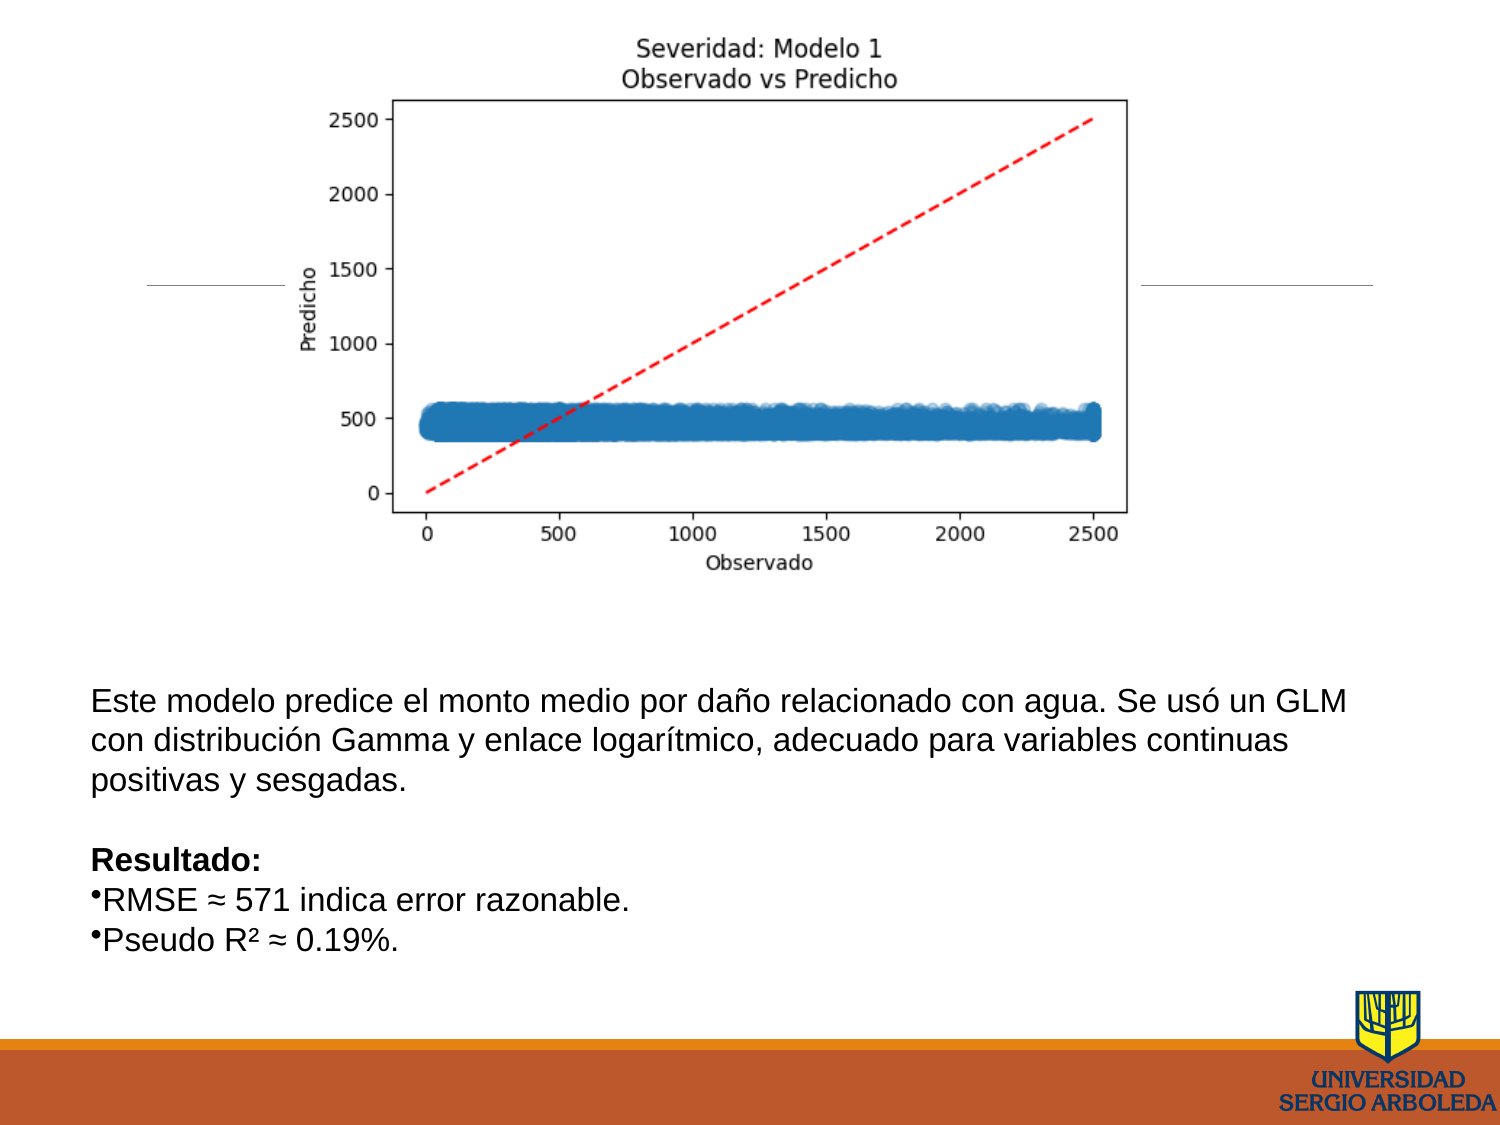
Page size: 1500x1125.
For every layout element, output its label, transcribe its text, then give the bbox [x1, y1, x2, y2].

picture [284, 23, 1141, 590]
list Este modelo predice el monto medio por daño relacionado con agua. Se usó un GLM con distribución Gamma y enlace logarítmico, adecuado para variables continuas positivas y sesgadas. Resultado: RMSE ≈ 571 indica error razonable. Pseudo R² ≈ 0.19%. [75, 512, 1425, 1125]
picture [1277, 990, 1498, 1112]
